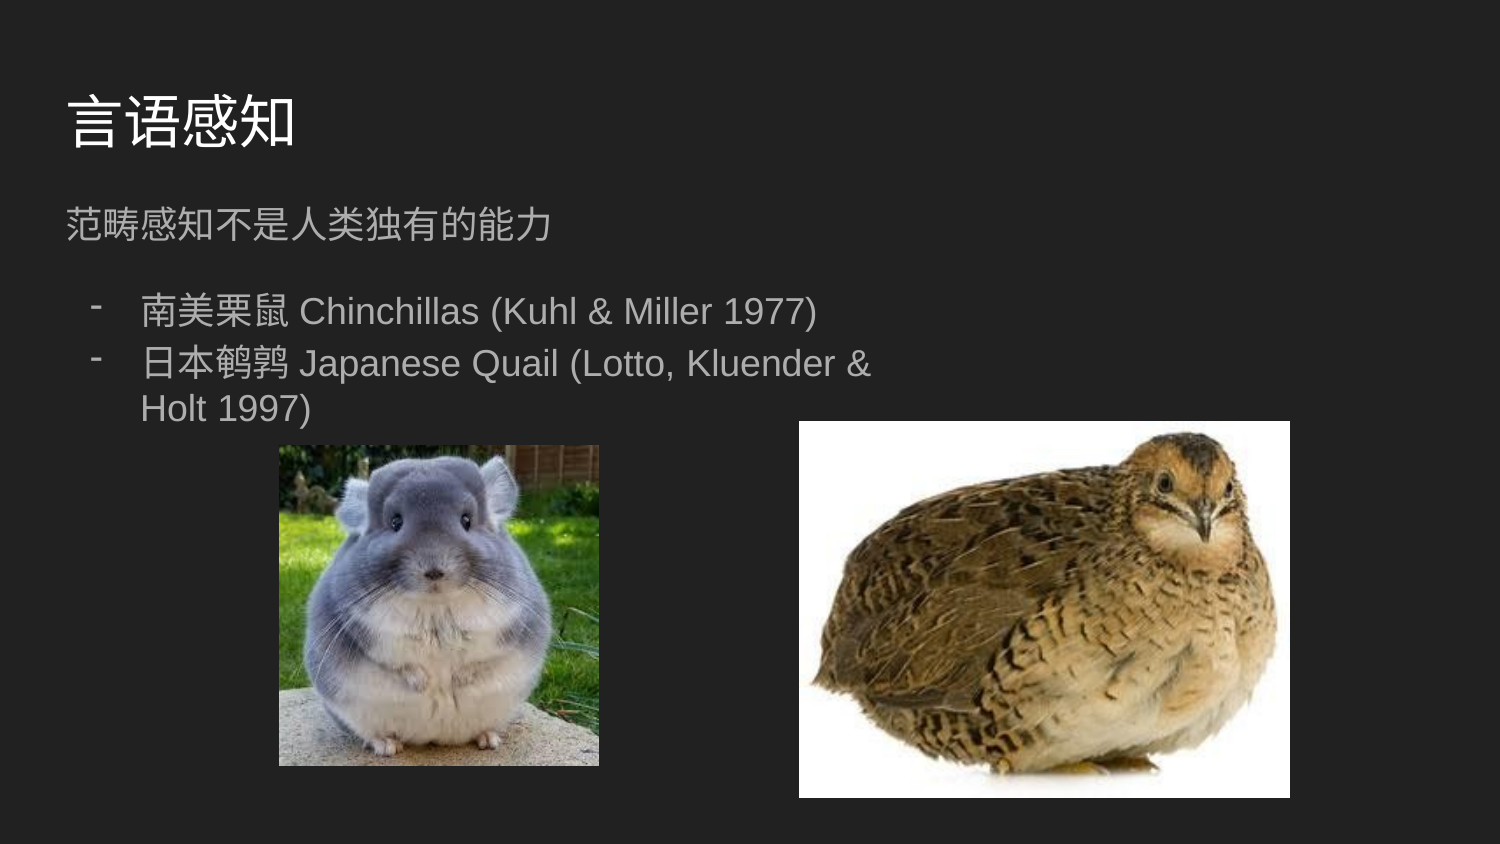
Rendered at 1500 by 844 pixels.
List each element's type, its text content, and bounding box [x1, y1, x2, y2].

title 言语感知 [63, 82, 560, 199]
picture [0, 0, 1500, 844]
text_box 范畴感知不是人类独有的能力 南美栗鼠Chinchillas (Kuhl & Miller 1977) 日本鹌鹑Japanese Quail (Lotto, Kluender & Holt 1997) [63, 199, 899, 430]
